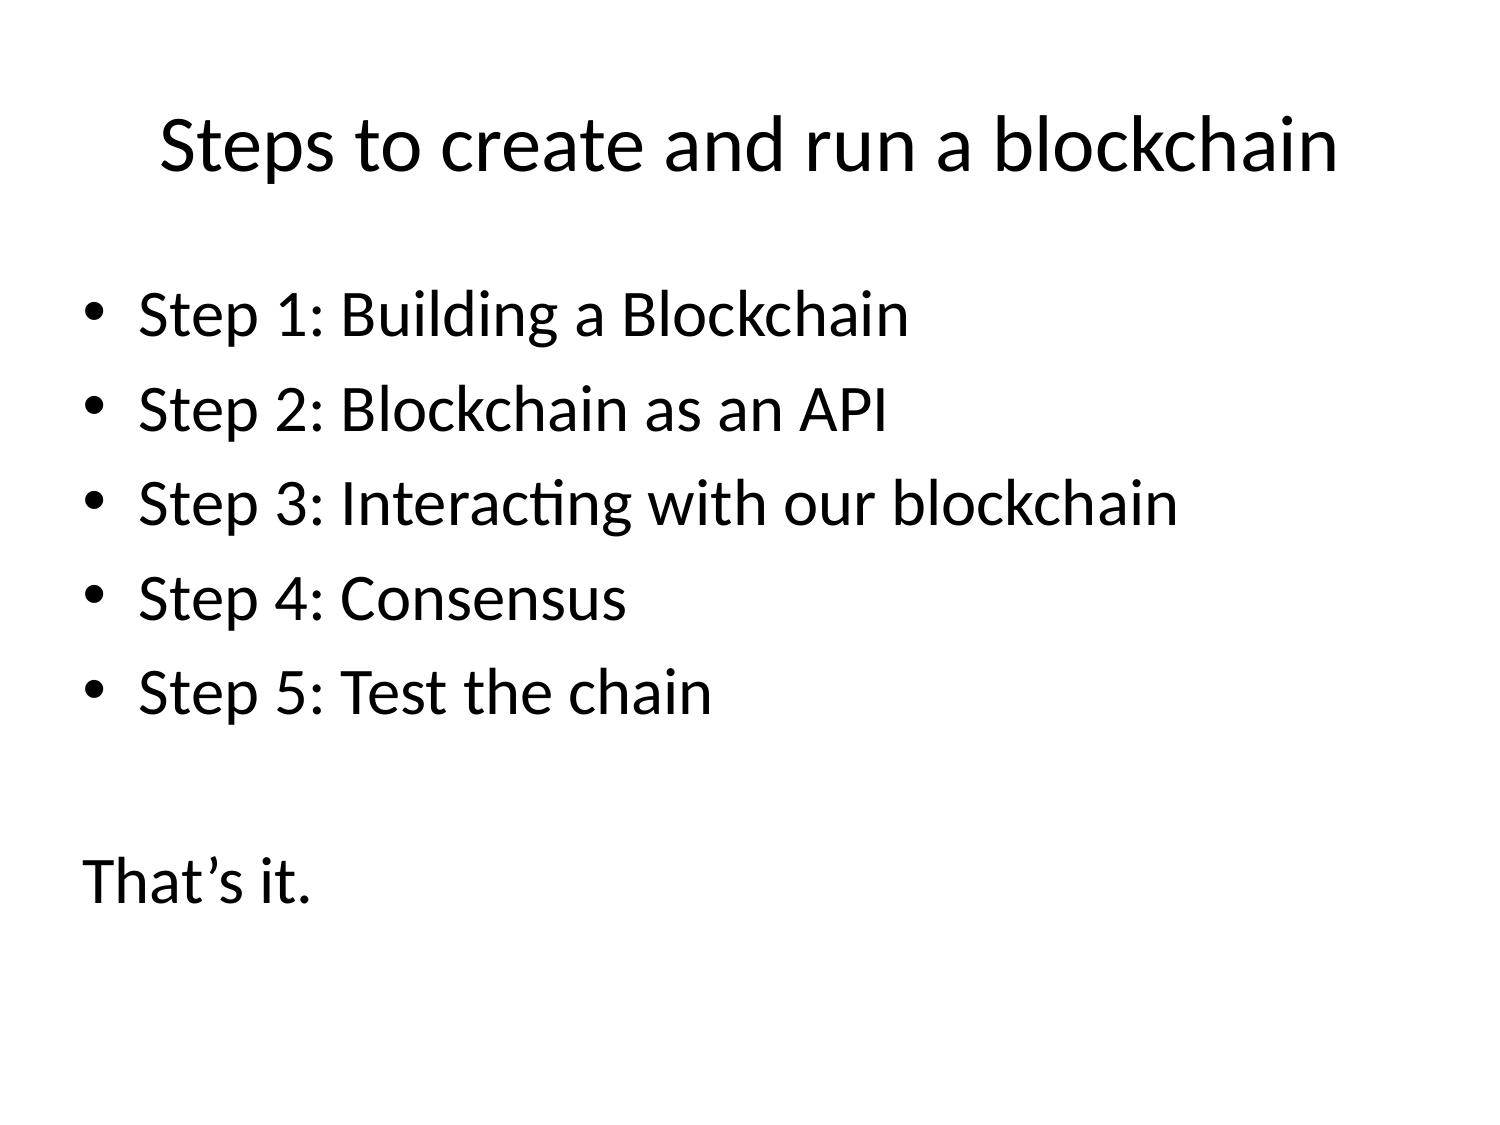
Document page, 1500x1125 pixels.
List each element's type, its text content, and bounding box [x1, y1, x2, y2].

title Steps to create and run a blockchain [74, 44, 1426, 234]
list Step 1: Building a Blockchain Step 2: Blockchain as an API Step 3: Interacting with our blockchain Step 4: Consensus Step 5: Test the chain That’s it. [74, 261, 1426, 1006]
